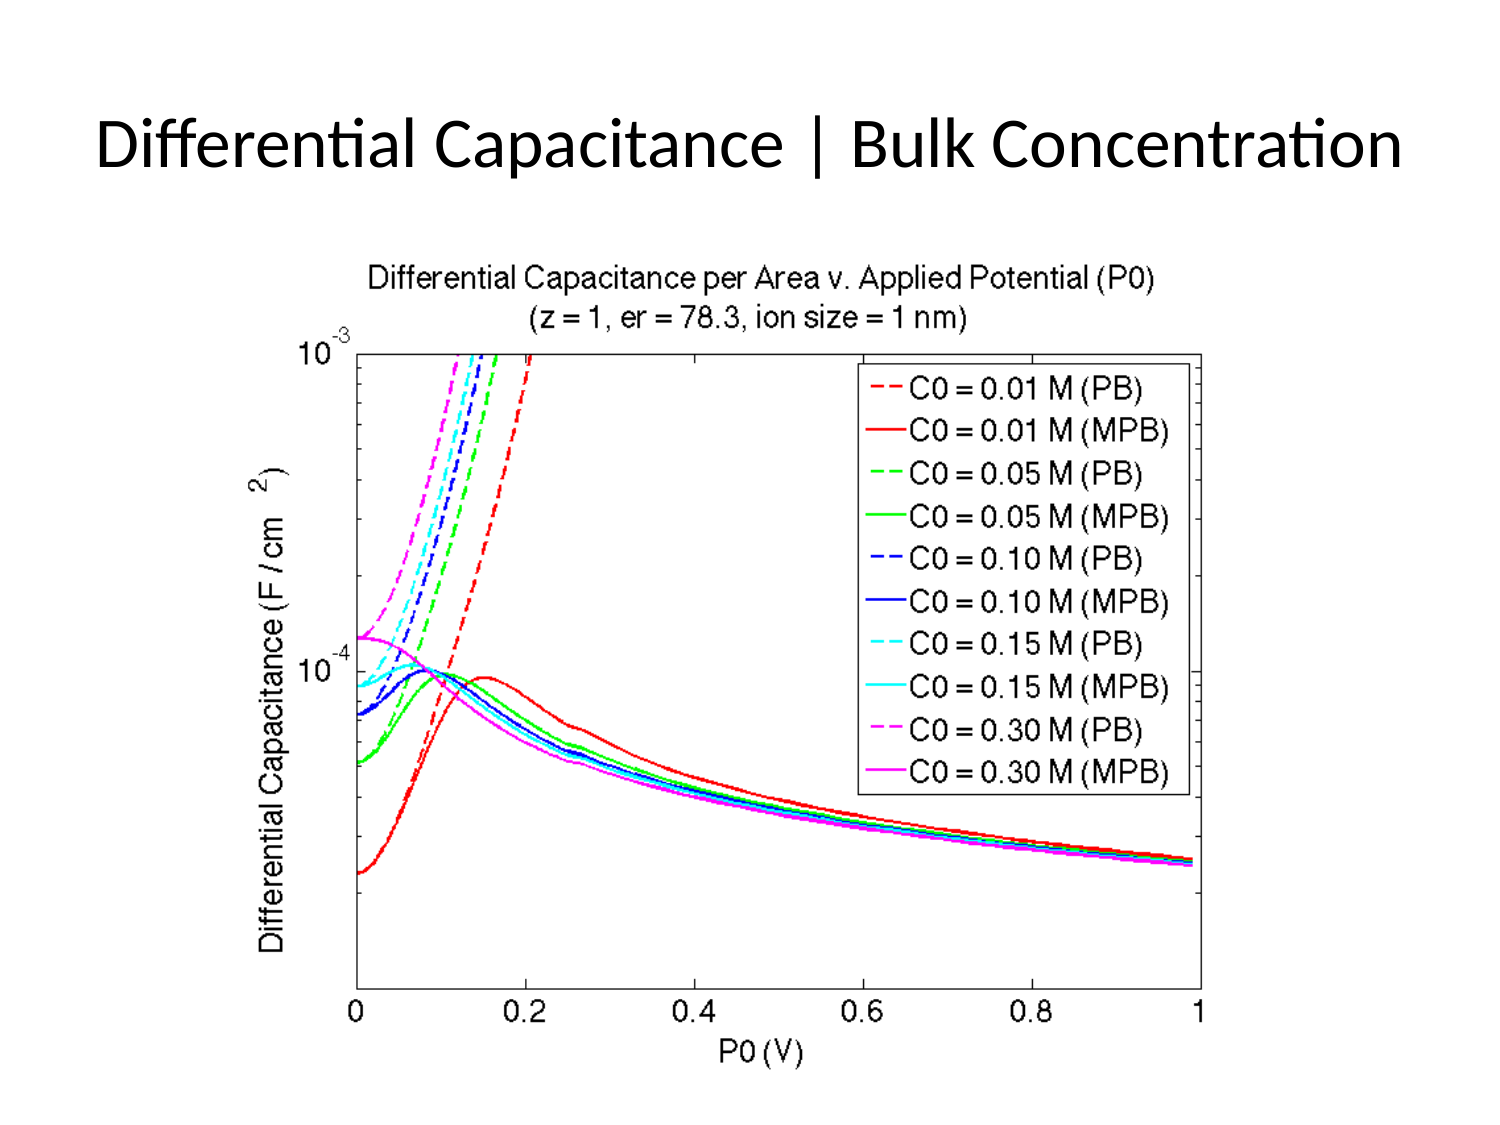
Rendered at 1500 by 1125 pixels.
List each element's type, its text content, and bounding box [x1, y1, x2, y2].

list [199, 257, 1320, 1080]
title Differential Capacitance | Bulk Concentration [75, 45, 1425, 233]
